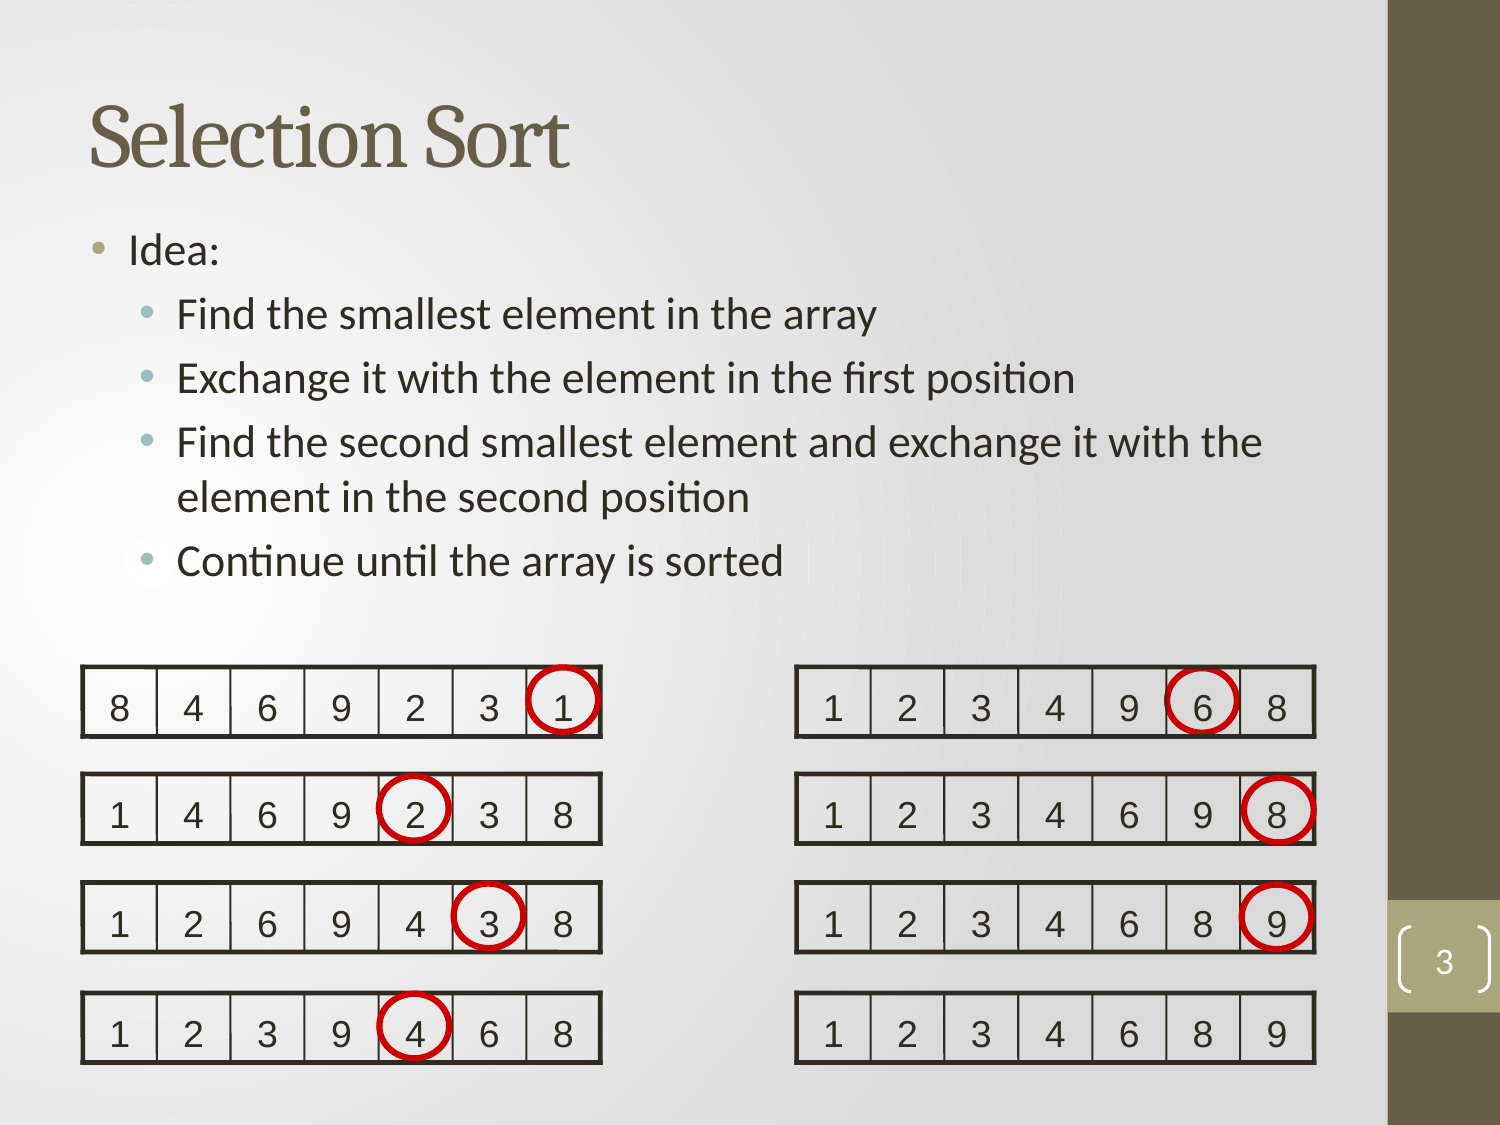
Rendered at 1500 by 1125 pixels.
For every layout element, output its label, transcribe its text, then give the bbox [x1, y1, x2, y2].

list Idea: Find the smallest element in the array Exchange it with the element in the first position Find the second smallest element and exchange it with the element in the second position Continue until the array is sorted [56, 212, 1425, 613]
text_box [82, 882, 601, 953]
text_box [82, 773, 601, 844]
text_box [796, 666, 1315, 737]
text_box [796, 992, 1315, 1063]
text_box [796, 882, 1315, 953]
title Selection Sort [75, 37, 1325, 212]
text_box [82, 666, 601, 737]
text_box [82, 992, 601, 1063]
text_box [796, 773, 1315, 844]
slide_number 3 [1397, 925, 1492, 994]
